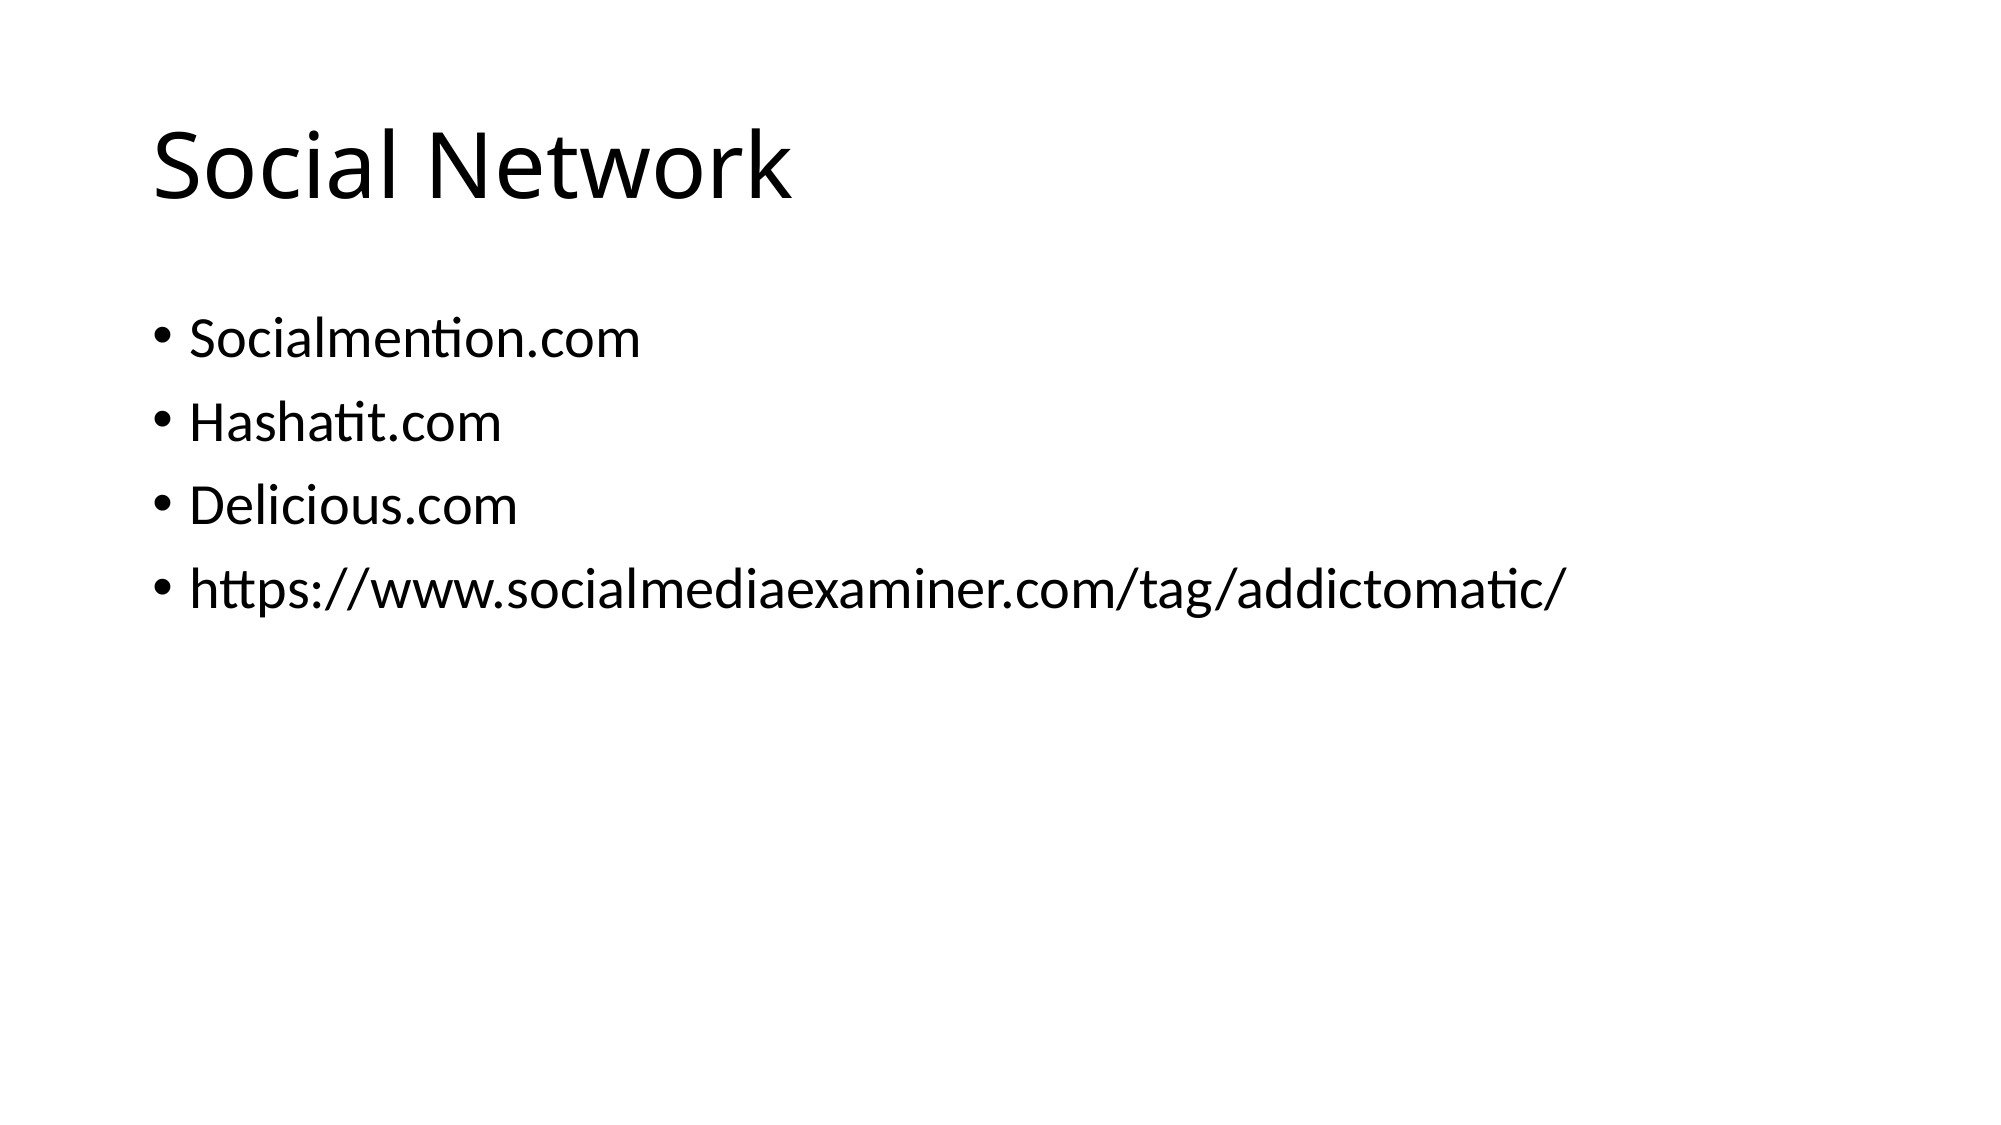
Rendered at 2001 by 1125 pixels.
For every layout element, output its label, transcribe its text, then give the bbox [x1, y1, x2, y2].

list Socialmention.com Hashatit.com Delicious.com https://www.socialmediaexaminer.com/tag/addictomatic/ [137, 299, 1863, 1014]
title Social Network [137, 59, 1863, 278]
